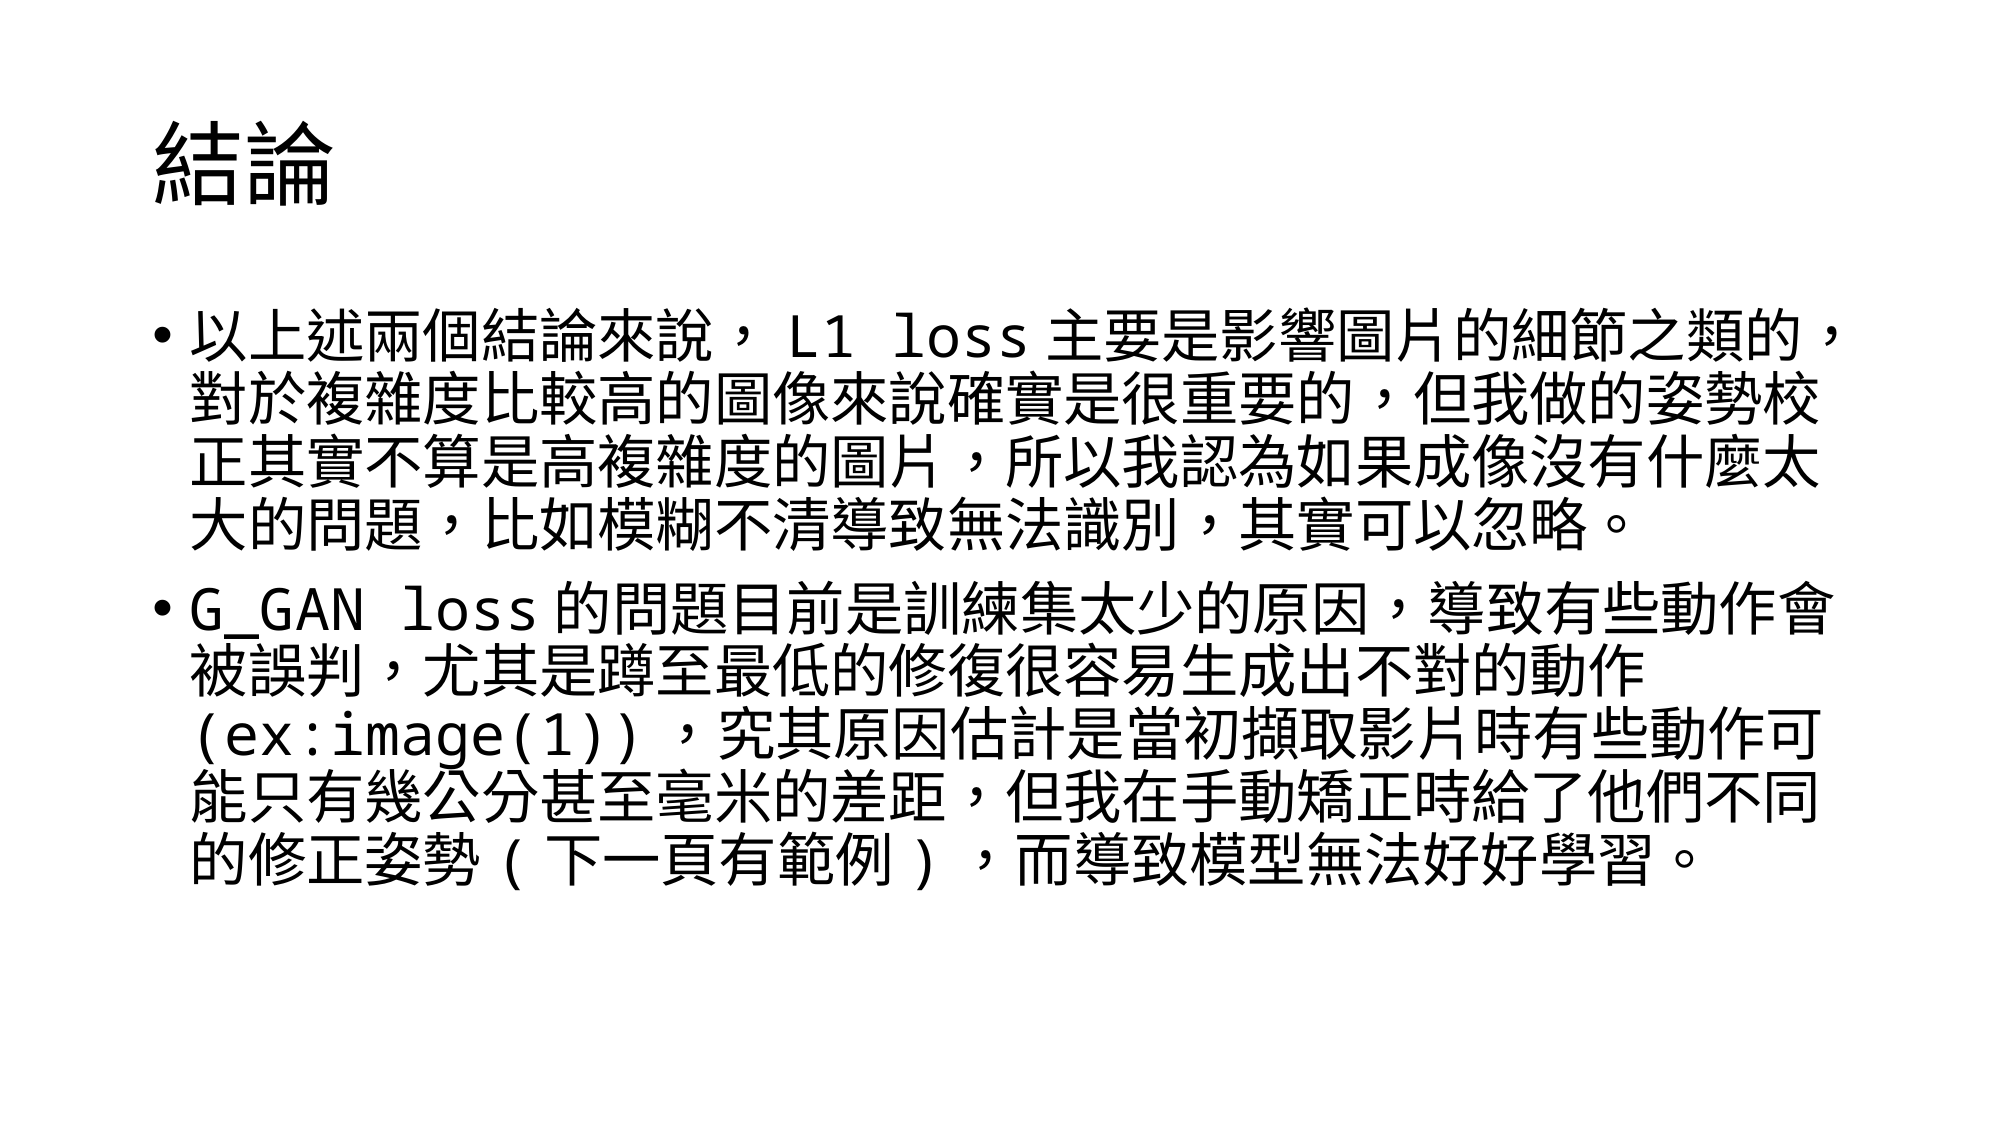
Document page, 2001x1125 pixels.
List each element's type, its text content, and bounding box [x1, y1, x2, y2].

list 以上述兩個結論來說，L1 loss主要是影響圖片的細節之類的，對於複雜度比較高的圖像來說確實是很重要的，但我做的姿勢校正其實不算是高複雜度的圖片，所以我認為如果成像沒有什麼太大的問題，比如模糊不清導致無法識別，其實可以忽略。 G_GAN loss的問題目前是訓練集太少的原因，導致有些動作會被誤判，尤其是蹲至最低的修復很容易生成出不對的動作(ex:image(1))，究其原因估計是當初擷取影片時有些動作可能只有幾公分甚至毫米的差距，但我在手動矯正時給了他們不同的修正姿勢(下一頁有範例)，而導致模型無法好好學習。 [137, 299, 1863, 1014]
title 結論 [137, 59, 1863, 278]
